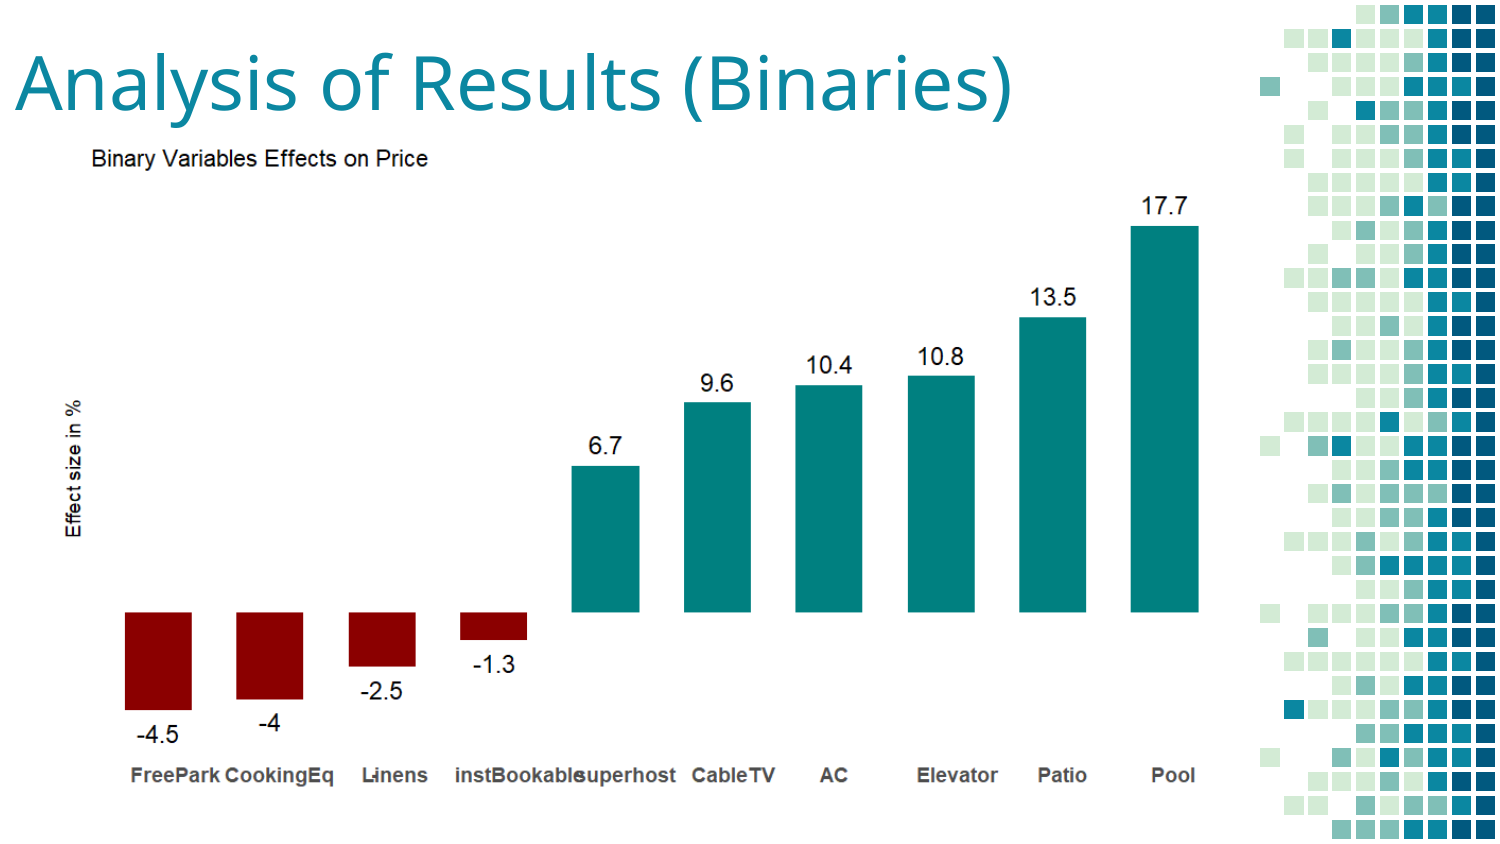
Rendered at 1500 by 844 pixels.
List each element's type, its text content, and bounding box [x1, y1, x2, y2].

picture [55, 140, 1240, 794]
title Analysis of Results (Binaries) [0, 0, 1110, 141]
